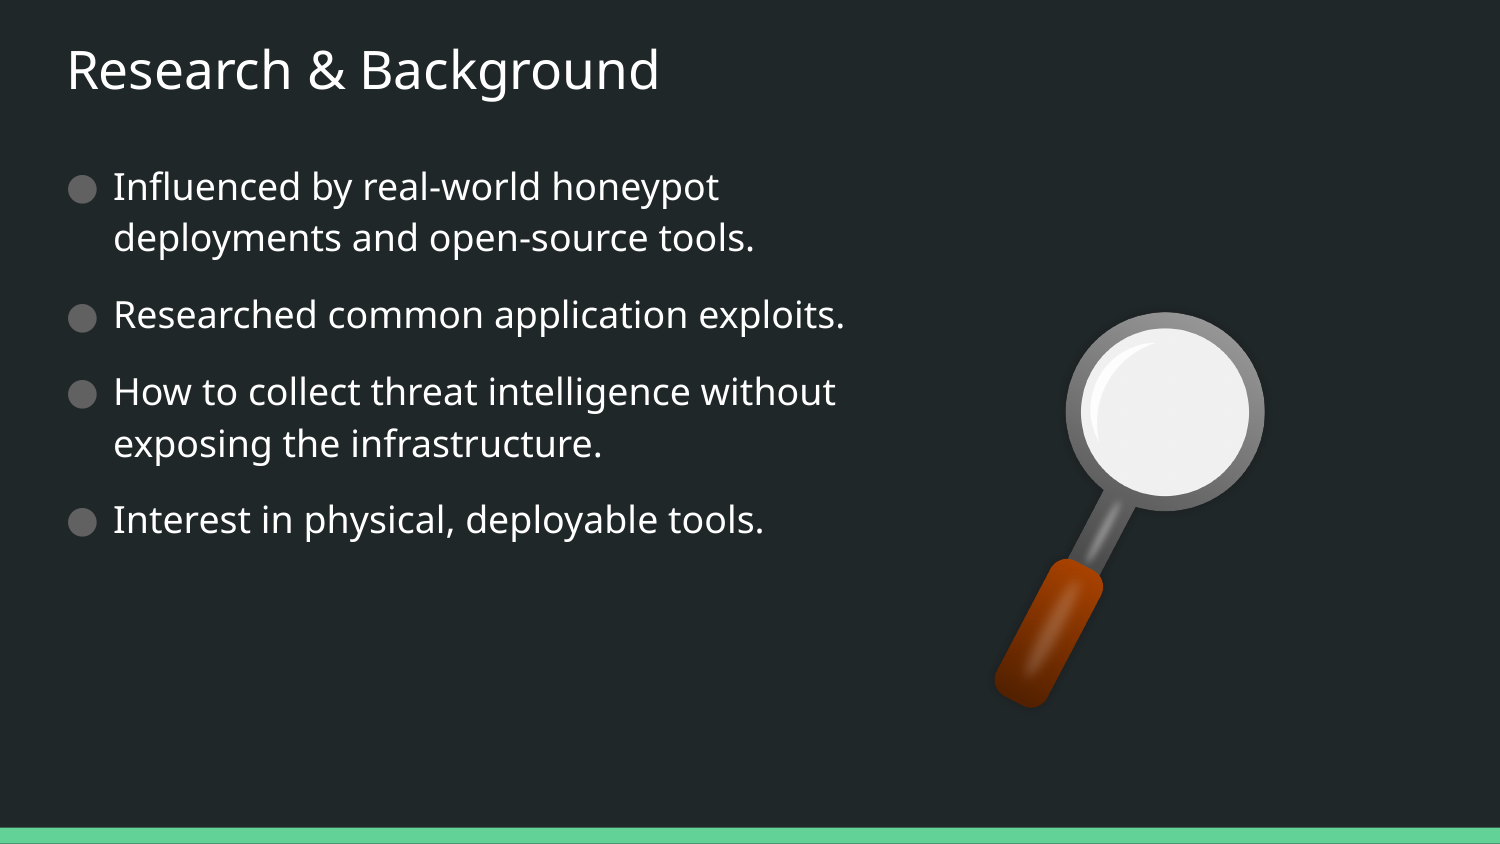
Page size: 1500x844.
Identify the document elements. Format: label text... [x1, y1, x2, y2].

picture [983, 300, 1276, 719]
title Research & Background [51, 21, 1449, 116]
list Influenced by real-world honeypot deployments and open-source tools. Researched common application exploits. How to collect threat intelligence without exposing the infrastructure. Interest in physical, deployable tools. [51, 140, 952, 702]
